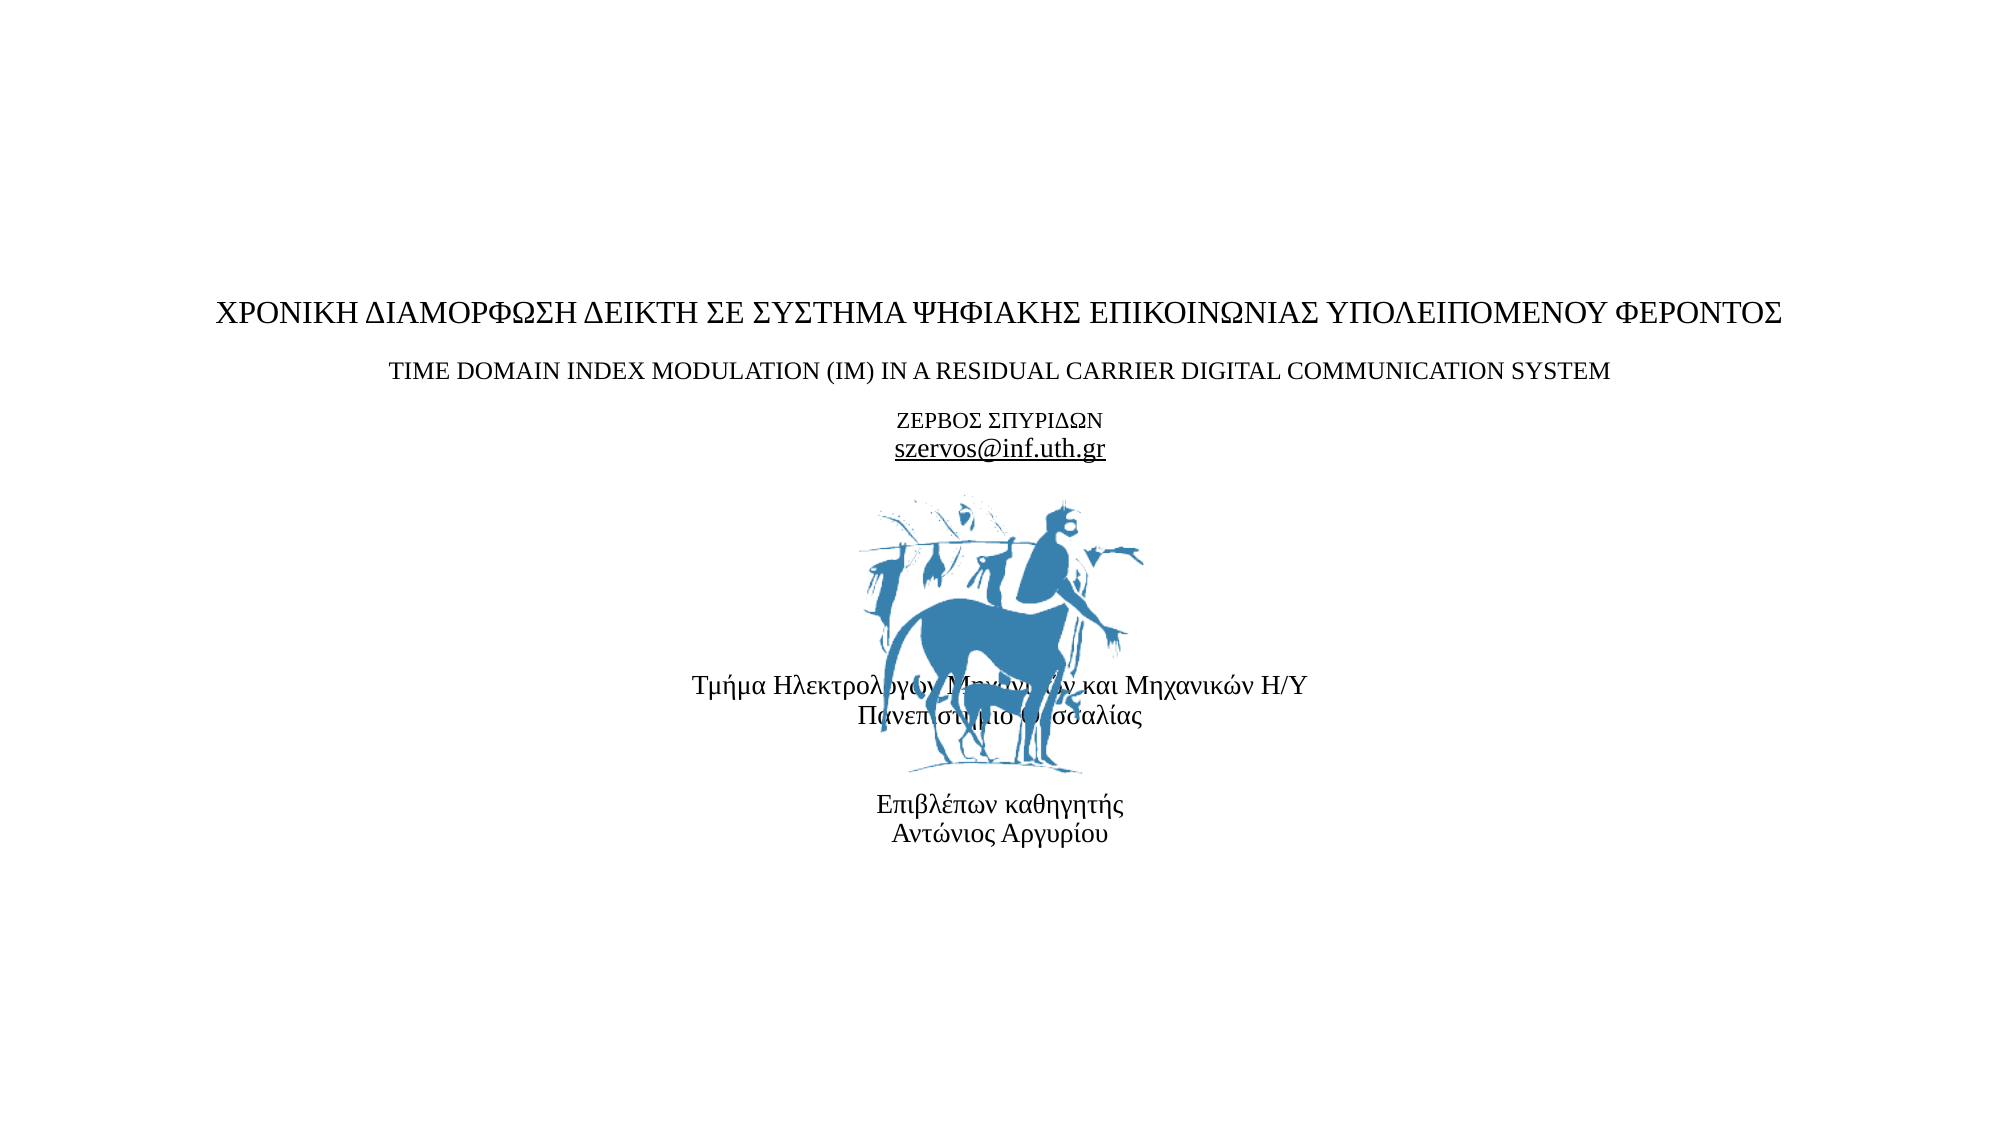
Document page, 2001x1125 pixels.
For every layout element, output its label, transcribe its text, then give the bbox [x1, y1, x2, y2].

title ΧΡΟΝΙΚΗ ΔΙΑΜΟΡΦΩΣΗ ΔΕΙΚΤΗ ΣΕ ΣΥΣΤΗΜΑ ΨΗΦΙΑΚΗΣ ΕΠΙΚΟΙΝΩΝΙΑΣ ΥΠΟΛΕΙΠΟΜΕΝΟΥ ΦΕΡΟΝΤΟΣ TIME DOMAIN INDEX MODULATION (IM) IN A RESIDUAL CARRIER DIGITAL COMMUNICATION SYSTEM ΖΕΡΒΟΣ ΣΠΥΡΙΔΩΝ szervos@inf.uth.gr Τμήμα Ηλεκτρολόγων Μηχανικών και Μηχανικών Η/Υ Πανεπιστήμιο Θεσσαλίας Επιβλέπων καθηγητής Αντώνιος Αργυρίου [68, 284, 1932, 861]
picture [797, 455, 1203, 839]
